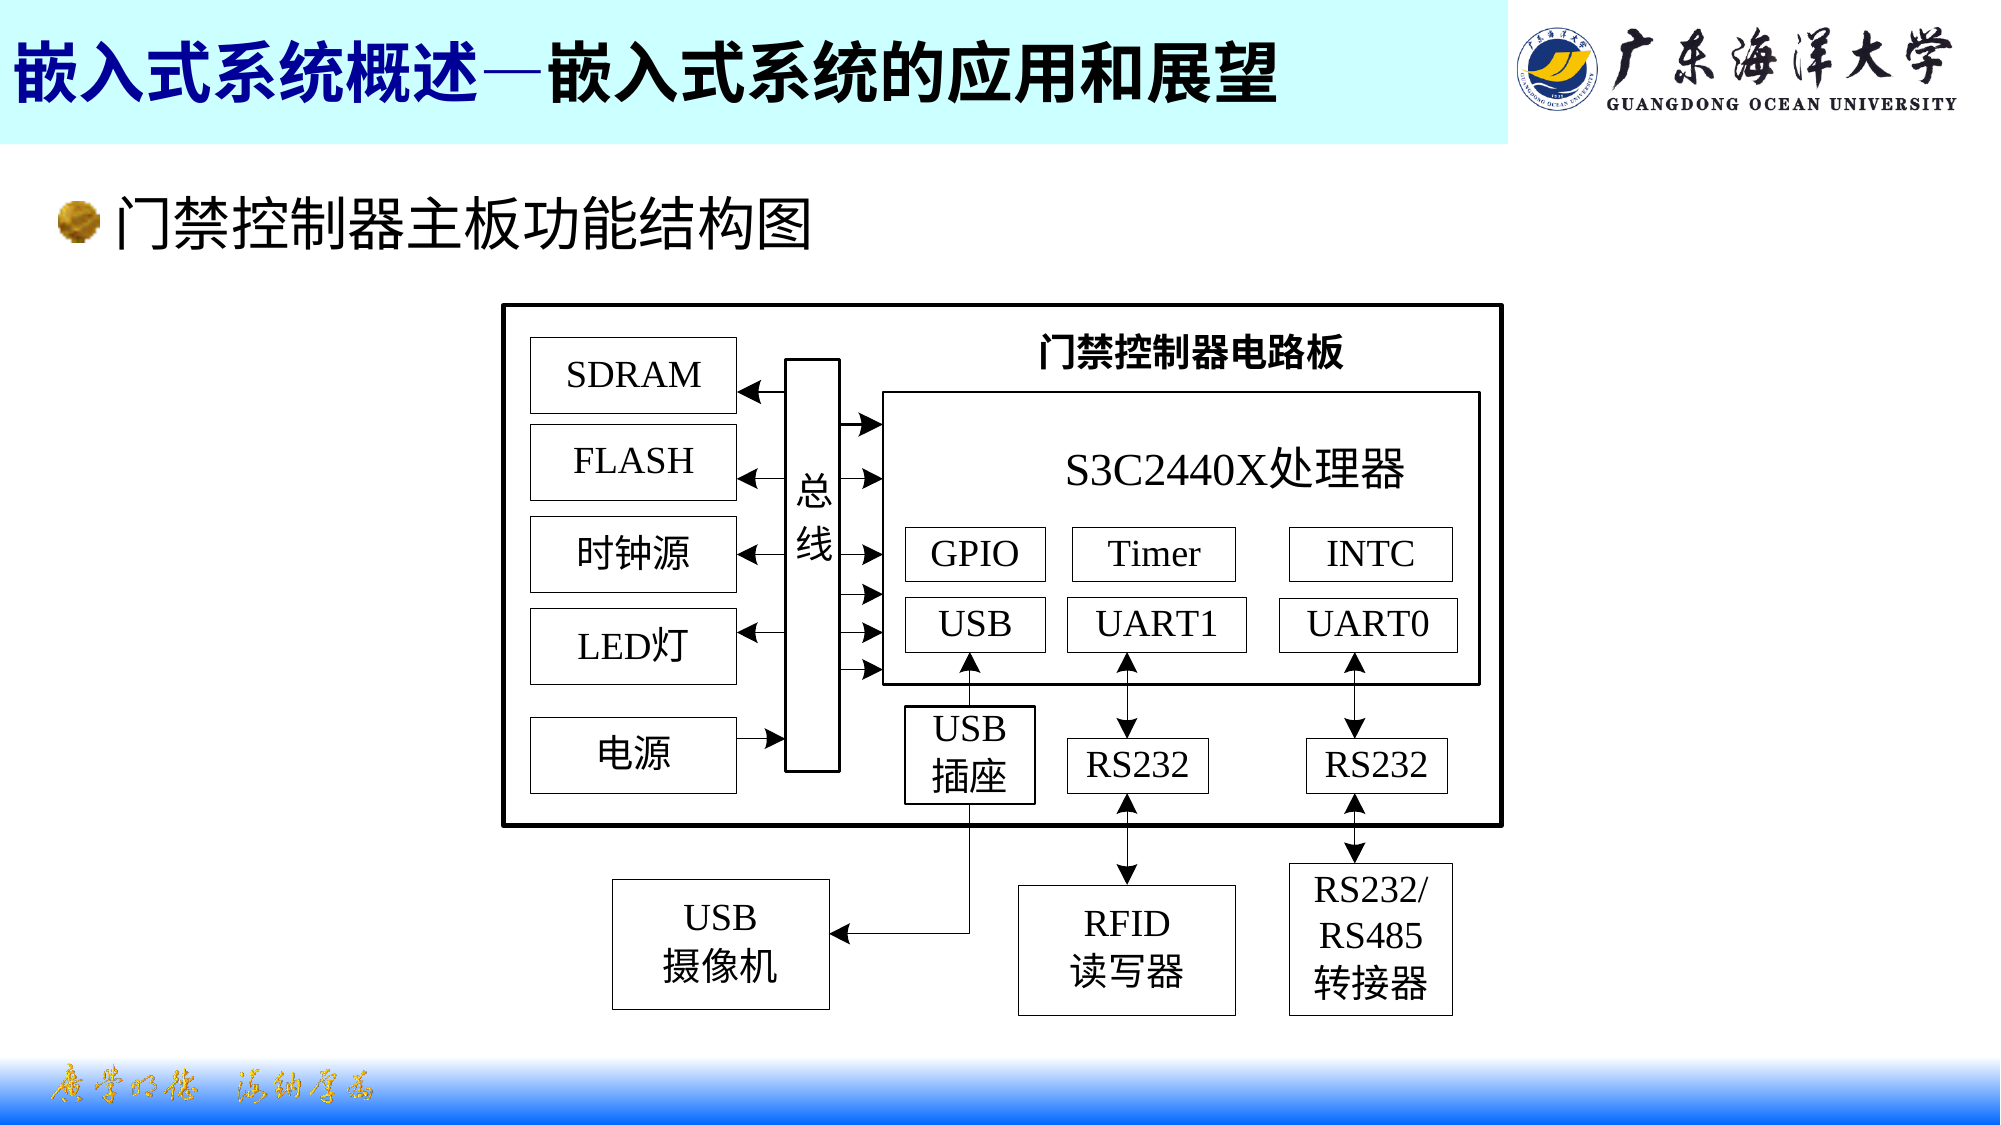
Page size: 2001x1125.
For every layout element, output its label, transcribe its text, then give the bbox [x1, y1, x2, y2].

picture [58, 201, 100, 243]
title 嵌入式系统概述—嵌入式系统的应用和展望 [0, 0, 1508, 145]
list 门禁控制器主板功能结构图 [43, 172, 1957, 1050]
slide_number [1409, 1049, 2000, 1125]
picture [1508, 0, 2000, 138]
picture [3, 1040, 418, 1125]
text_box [494, 296, 1511, 1021]
